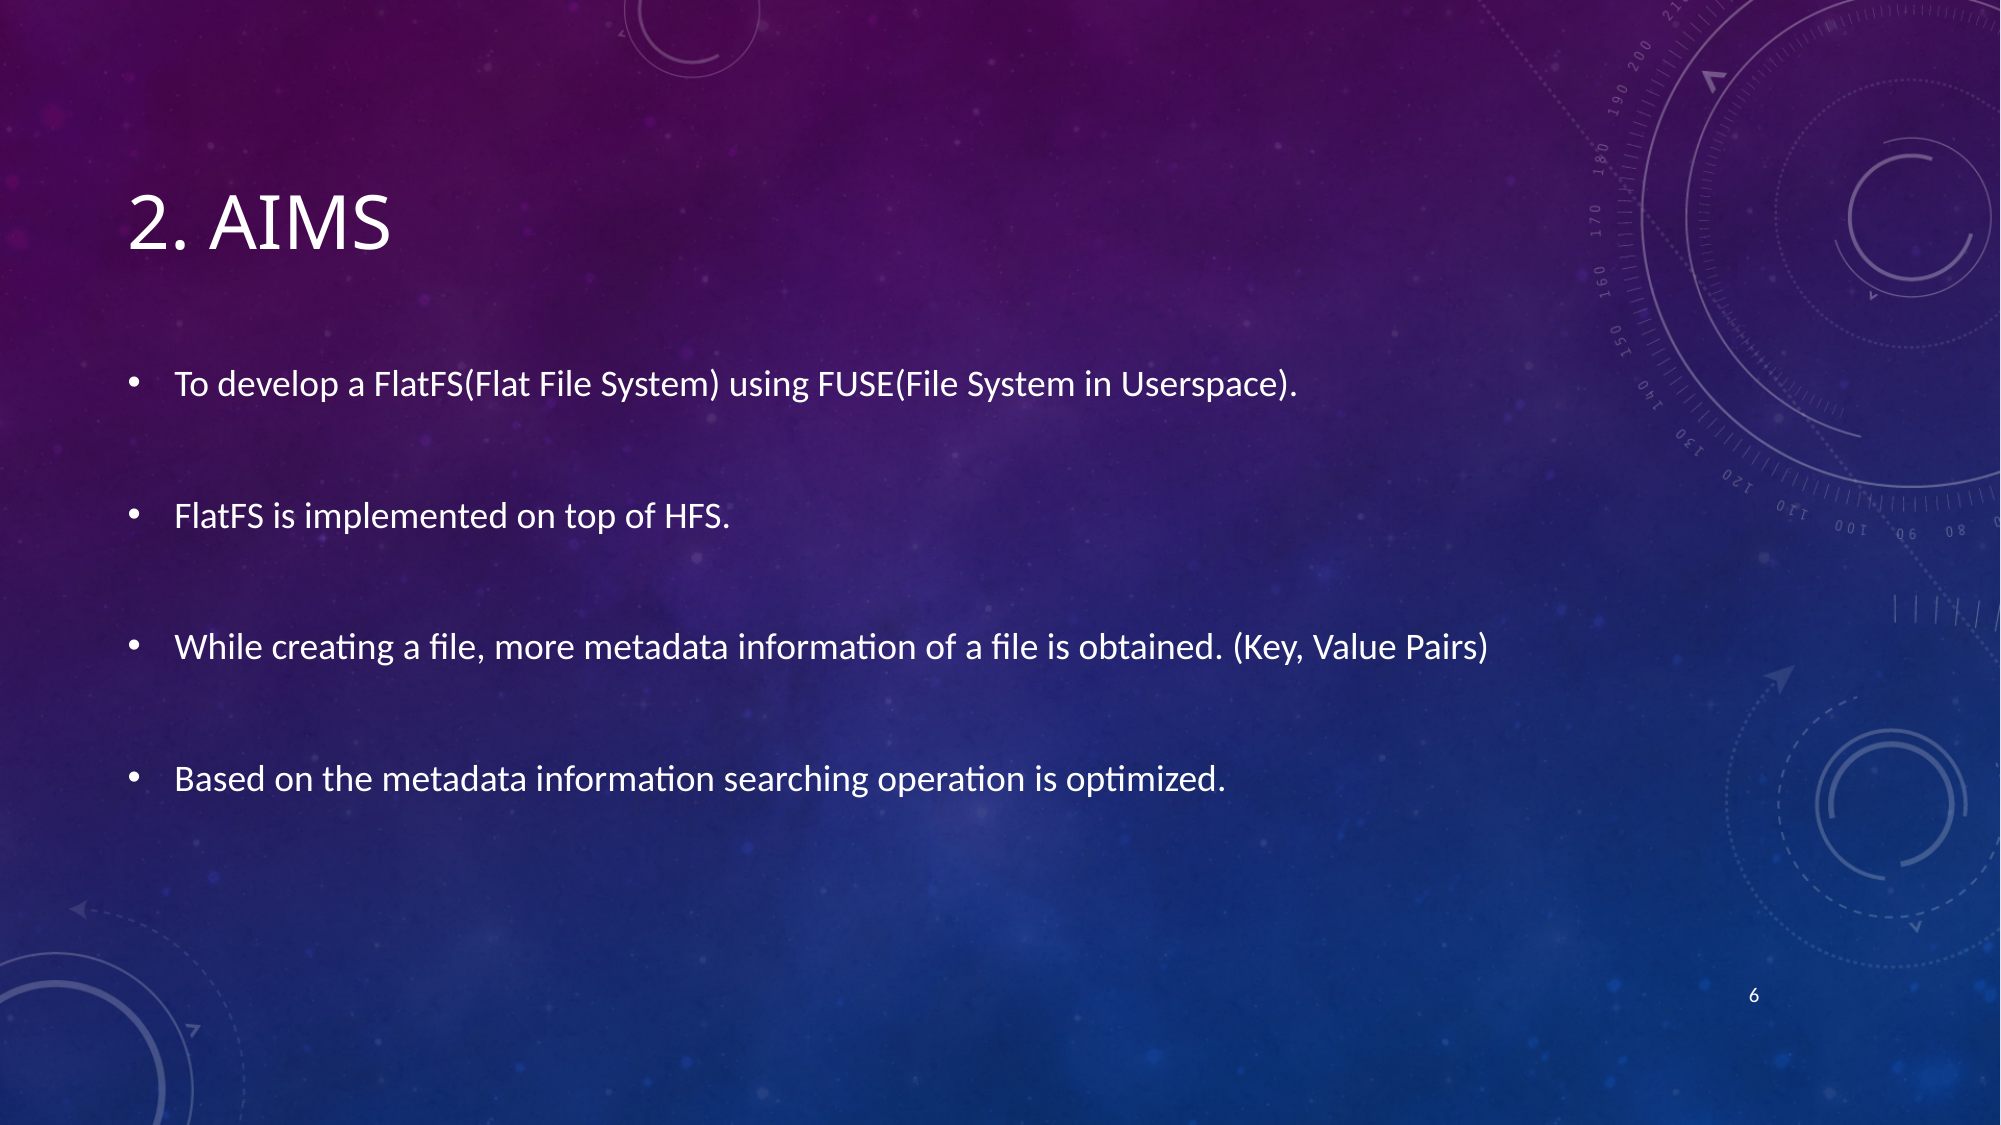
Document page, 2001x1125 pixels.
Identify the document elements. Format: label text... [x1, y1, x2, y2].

list To develop a FlatFS(Flat File System) using FUSE(File System in Userspace). FlatFS is implemented on top of HFS. While creating a file, more metadata information of a file is obtained. (Key, Value Pairs) Based on the metadata information searching operation is optimized. [112, 351, 1775, 920]
picture [0, 0, 2001, 1125]
title 2. AIMS [112, 99, 1775, 339]
slide_number 6 [1684, 963, 1775, 1025]
